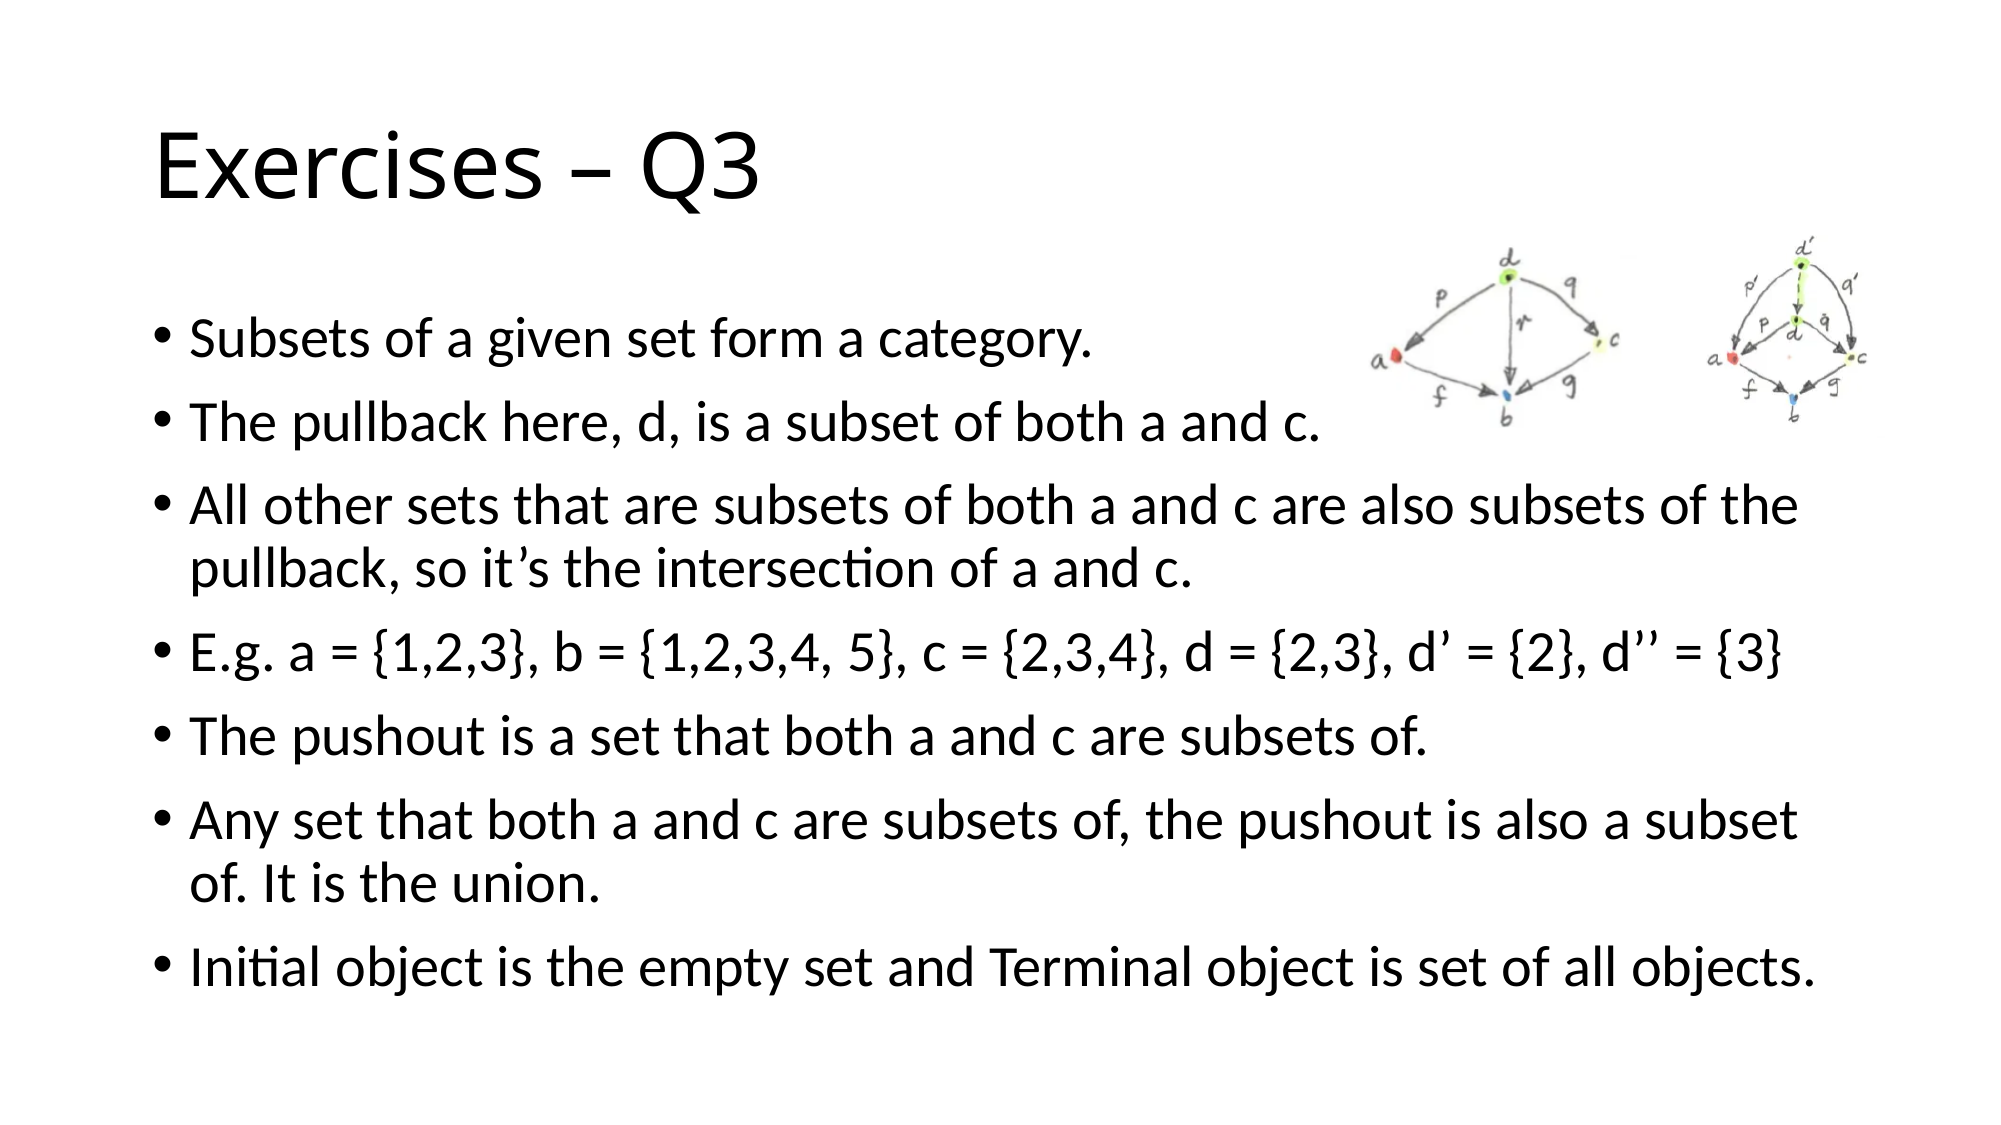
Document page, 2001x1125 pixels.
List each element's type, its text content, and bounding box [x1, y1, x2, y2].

picture [1357, 214, 1938, 443]
list Subsets of a given set form a category. The pullback here, d, is a subset of both a and c. All other sets that are subsets of both a and c are also subsets of the pullback, so it’s the intersection of a and c. E.g. a = {1,2,3}, b = {1,2,3,4, 5}, c = {2,3,4}, d = {2,3}, d’ = {2}, d’’ = {3} The pushout is a set that both a and c are subsets of. Any set that both a and c are subsets of, the pushout is also a subset of. It is the union. Initial object is the empty set and Terminal object is set of all objects. [137, 299, 1863, 1014]
title Exercises – Q3 [137, 59, 1863, 278]
